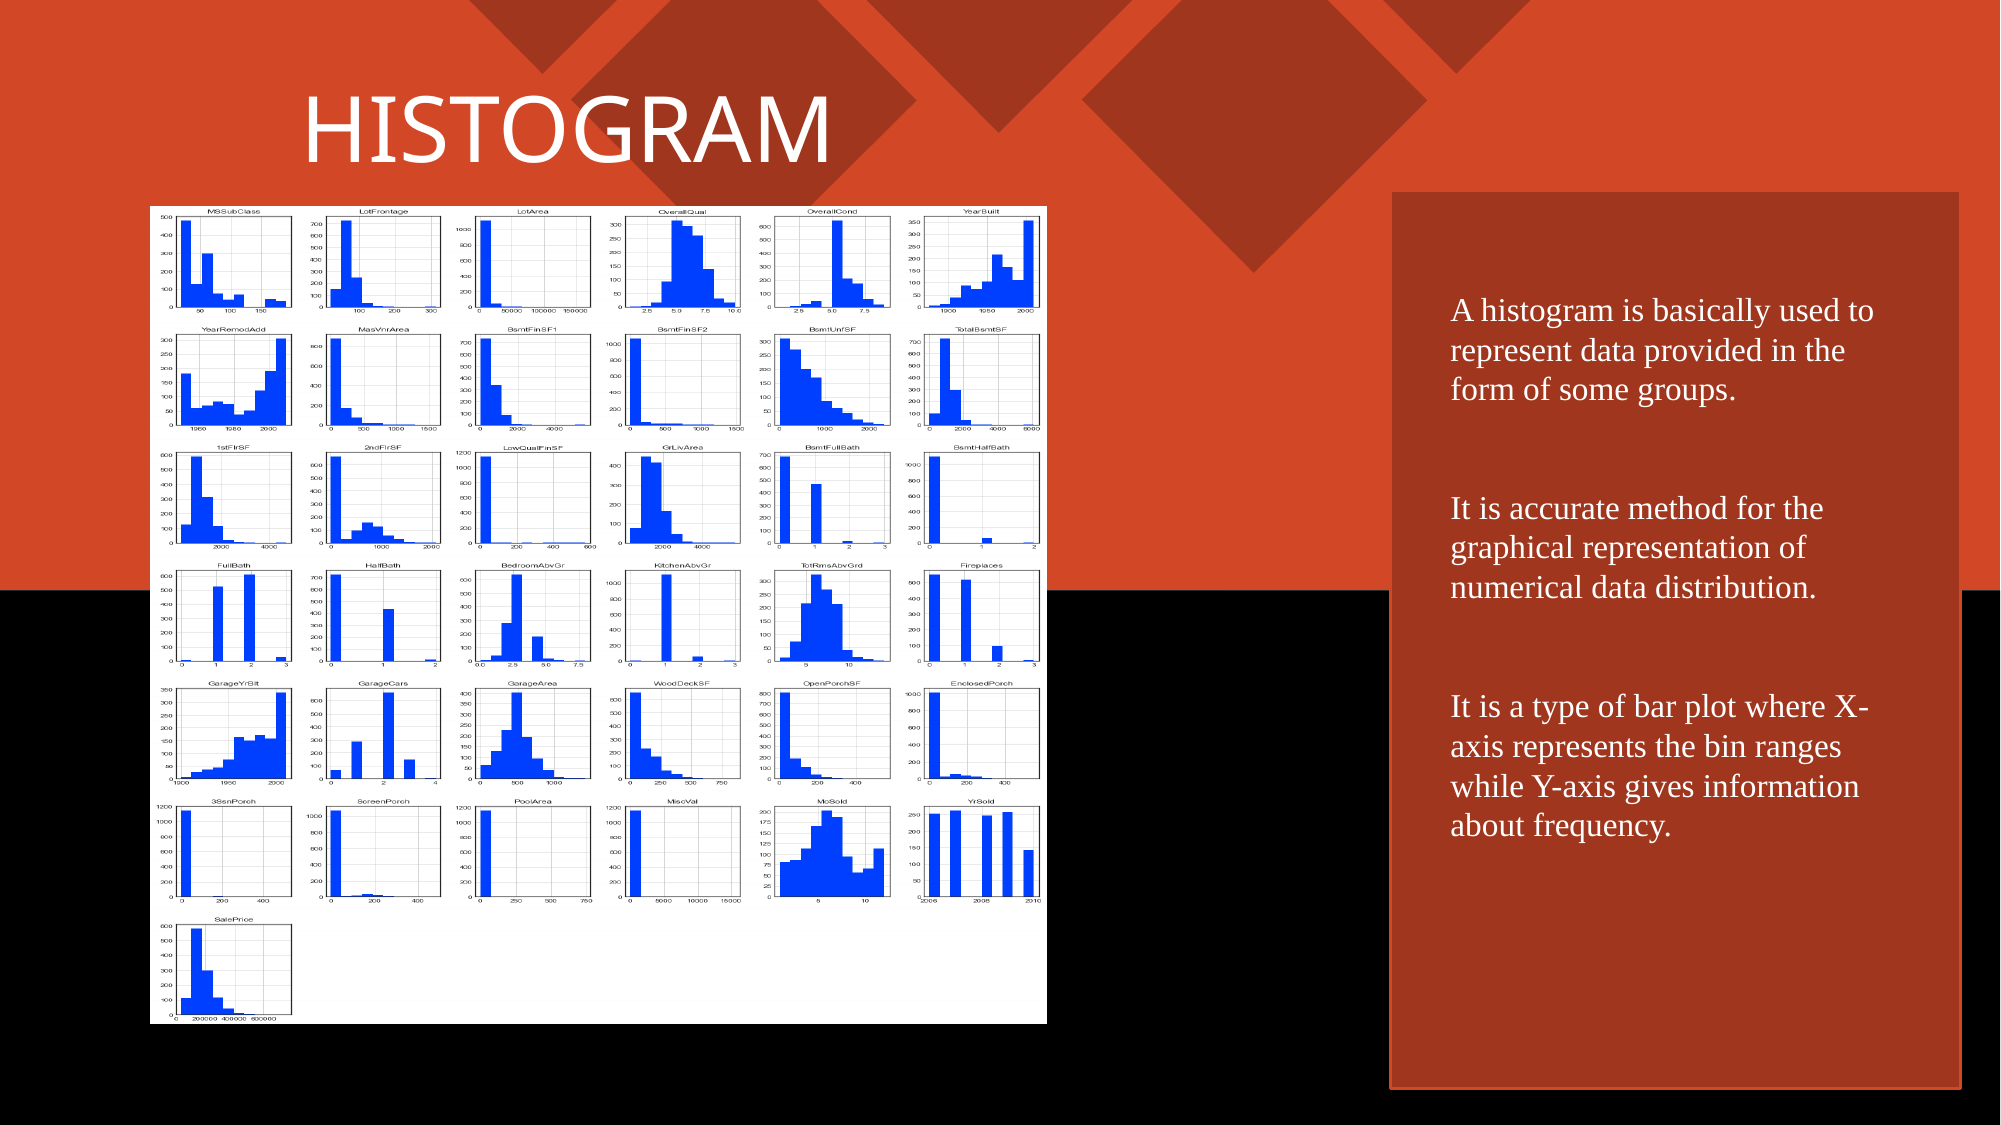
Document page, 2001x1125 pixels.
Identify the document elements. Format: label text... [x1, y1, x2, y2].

list A histogram is basically used to represent data provided in the form of some groups. It is accurate method for the graphical representation of numerical data distribution. It is a type of bar plot where X-axis represents the bin ranges while Y-axis gives information about frequency. [1435, 280, 1919, 1043]
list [149, 206, 1047, 1024]
title HISTOGRAM [285, 29, 886, 189]
